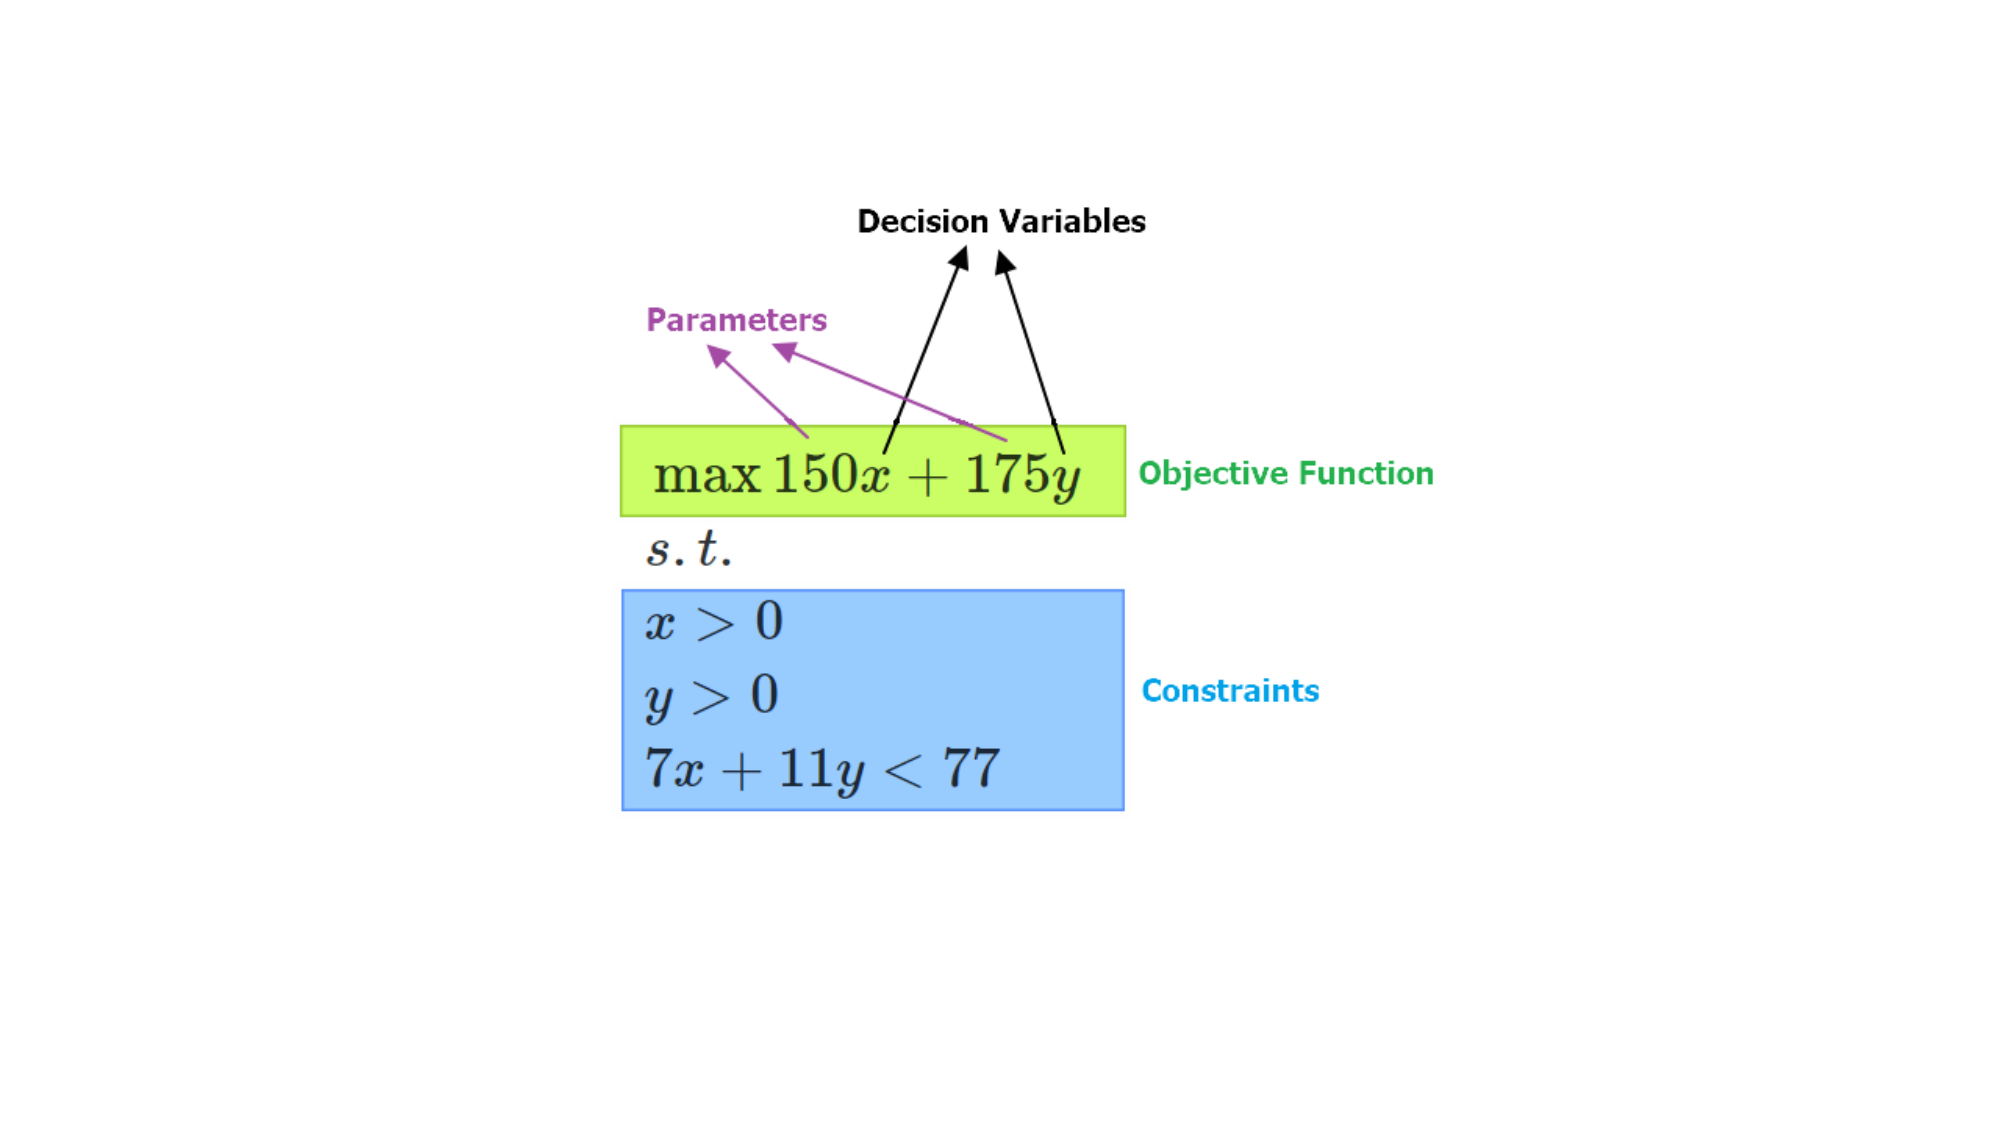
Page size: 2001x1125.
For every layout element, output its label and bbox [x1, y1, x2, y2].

picture [467, 142, 1533, 982]
